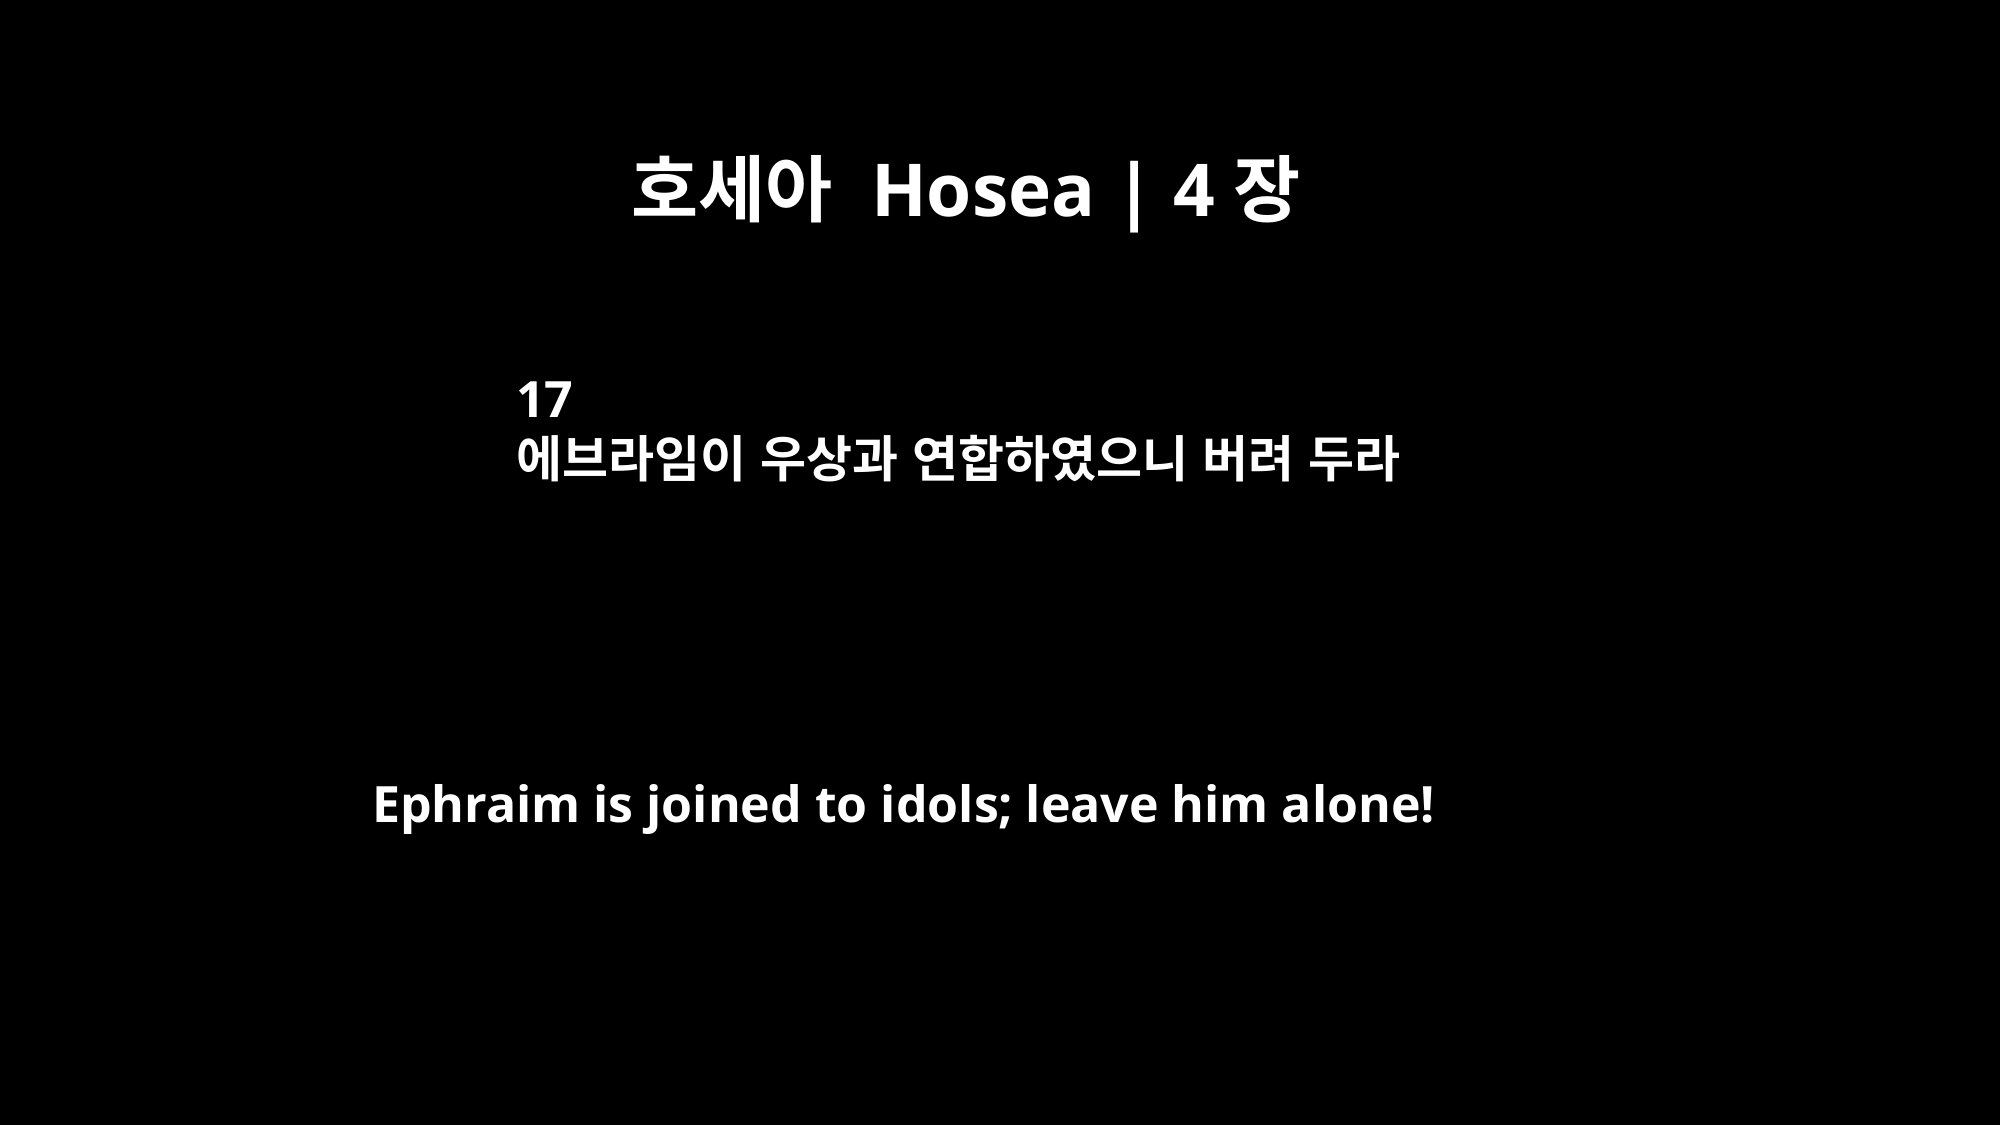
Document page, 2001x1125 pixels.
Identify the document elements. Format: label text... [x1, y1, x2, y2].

text_box 17 에브라임이 우상과 연합하였으니 버려 두라 [501, 359, 1416, 495]
text_box Ephraim is joined to idols; leave him alone! [357, 764, 1451, 840]
text_box 호세아 Hosea | 4장 [616, 136, 1316, 239]
